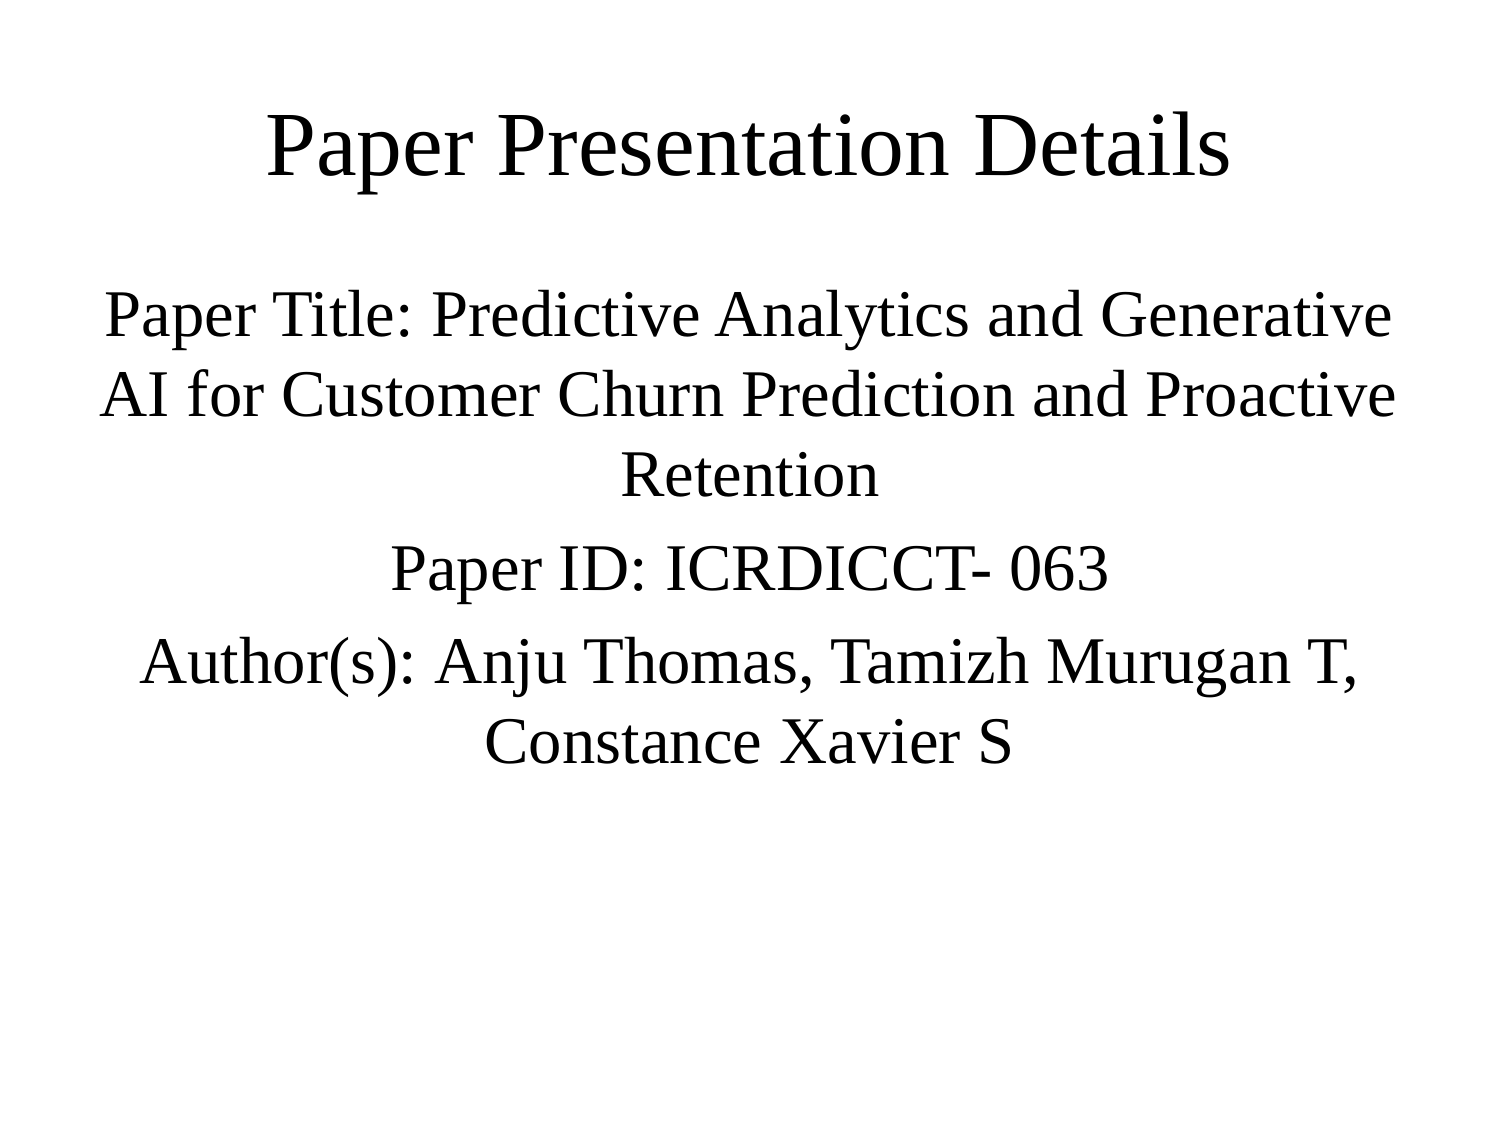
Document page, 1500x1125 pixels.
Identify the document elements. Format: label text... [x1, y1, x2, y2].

list Paper Title: Predictive Analytics and Generative AI for Customer Churn Prediction and Proactive Retention Paper ID: ICRDICCT- 063 Author(s): Anju Thomas, Tamizh Murugan T, Constance Xavier S [75, 262, 1425, 1005]
title Paper Presentation Details [75, 45, 1425, 233]
